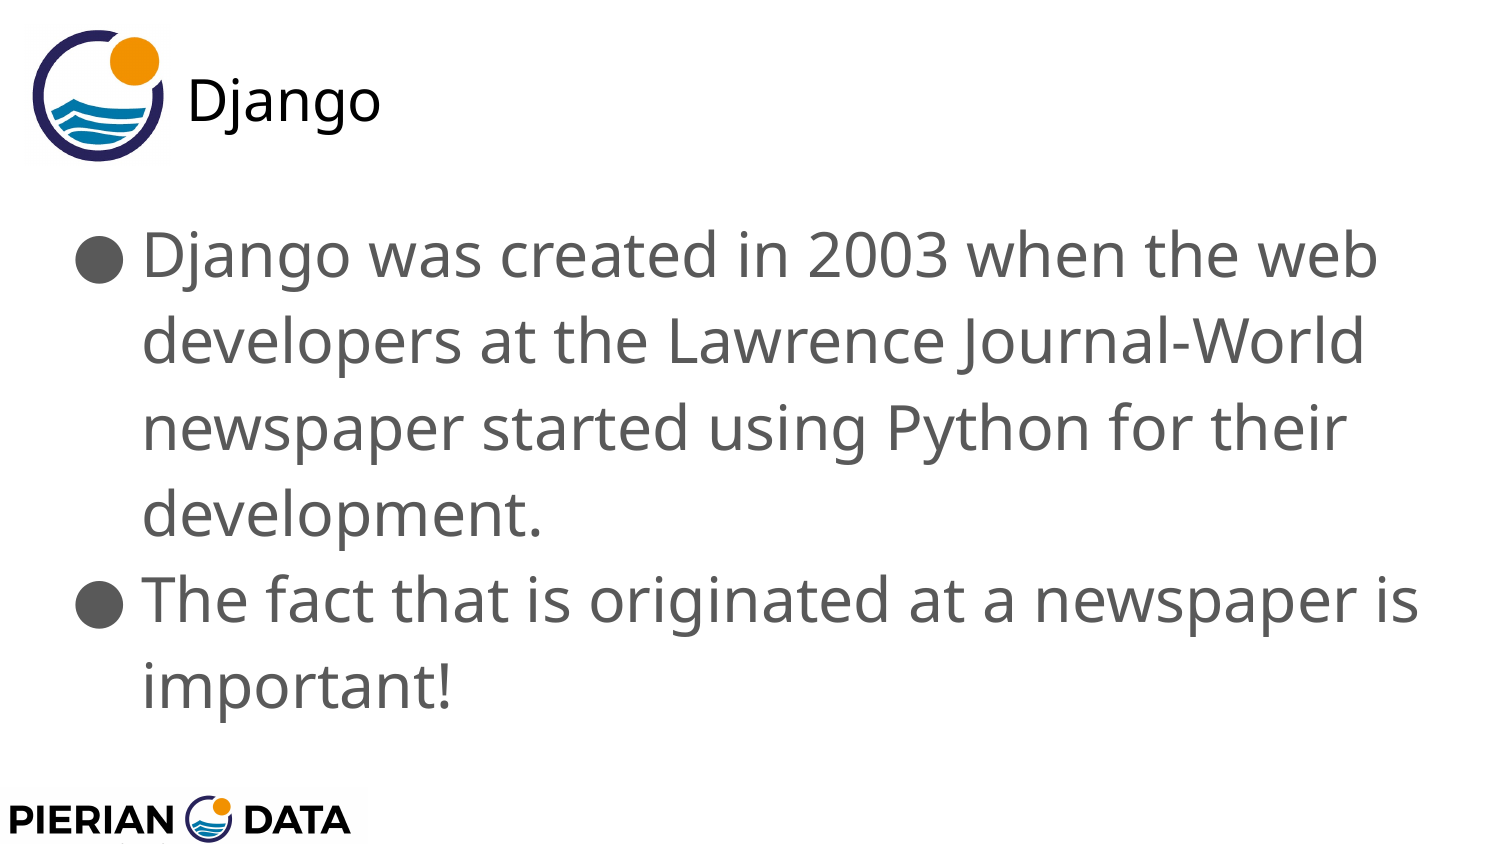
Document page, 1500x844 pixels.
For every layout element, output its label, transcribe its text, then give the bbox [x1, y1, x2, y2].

picture [0, 787, 368, 844]
title Django [176, 48, 1449, 143]
picture [24, 24, 172, 167]
list Django was created in 2003 when the web developers at the Lawrence Journal-World newspaper started using Python for their development. The fact that is originated at a newspaper is important! [51, 189, 1449, 750]
